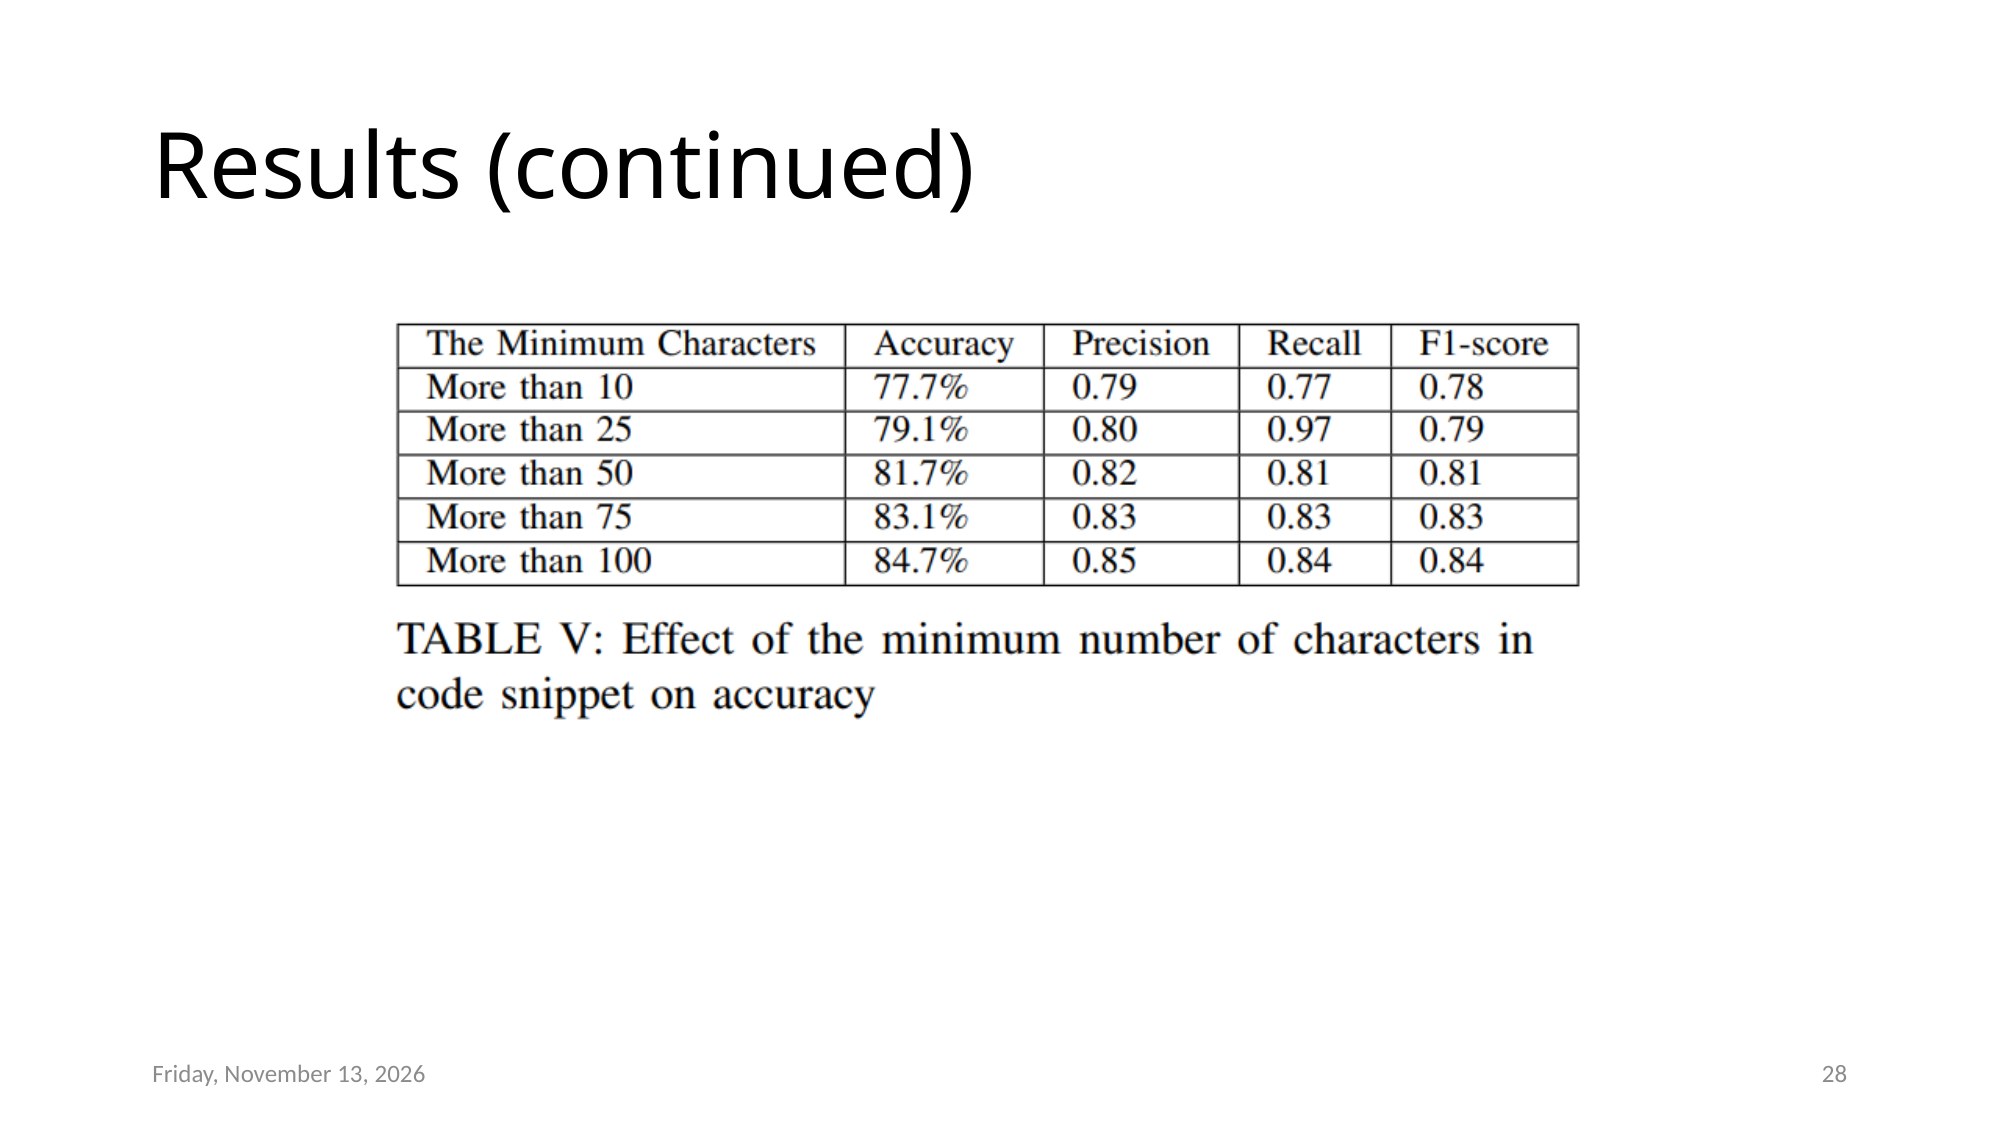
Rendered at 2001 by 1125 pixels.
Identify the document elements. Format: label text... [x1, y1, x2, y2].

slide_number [137, 1042, 588, 1103]
title Results (continued) [137, 59, 1863, 278]
slide_number 28 [1412, 1042, 1863, 1103]
picture [362, 277, 1598, 743]
